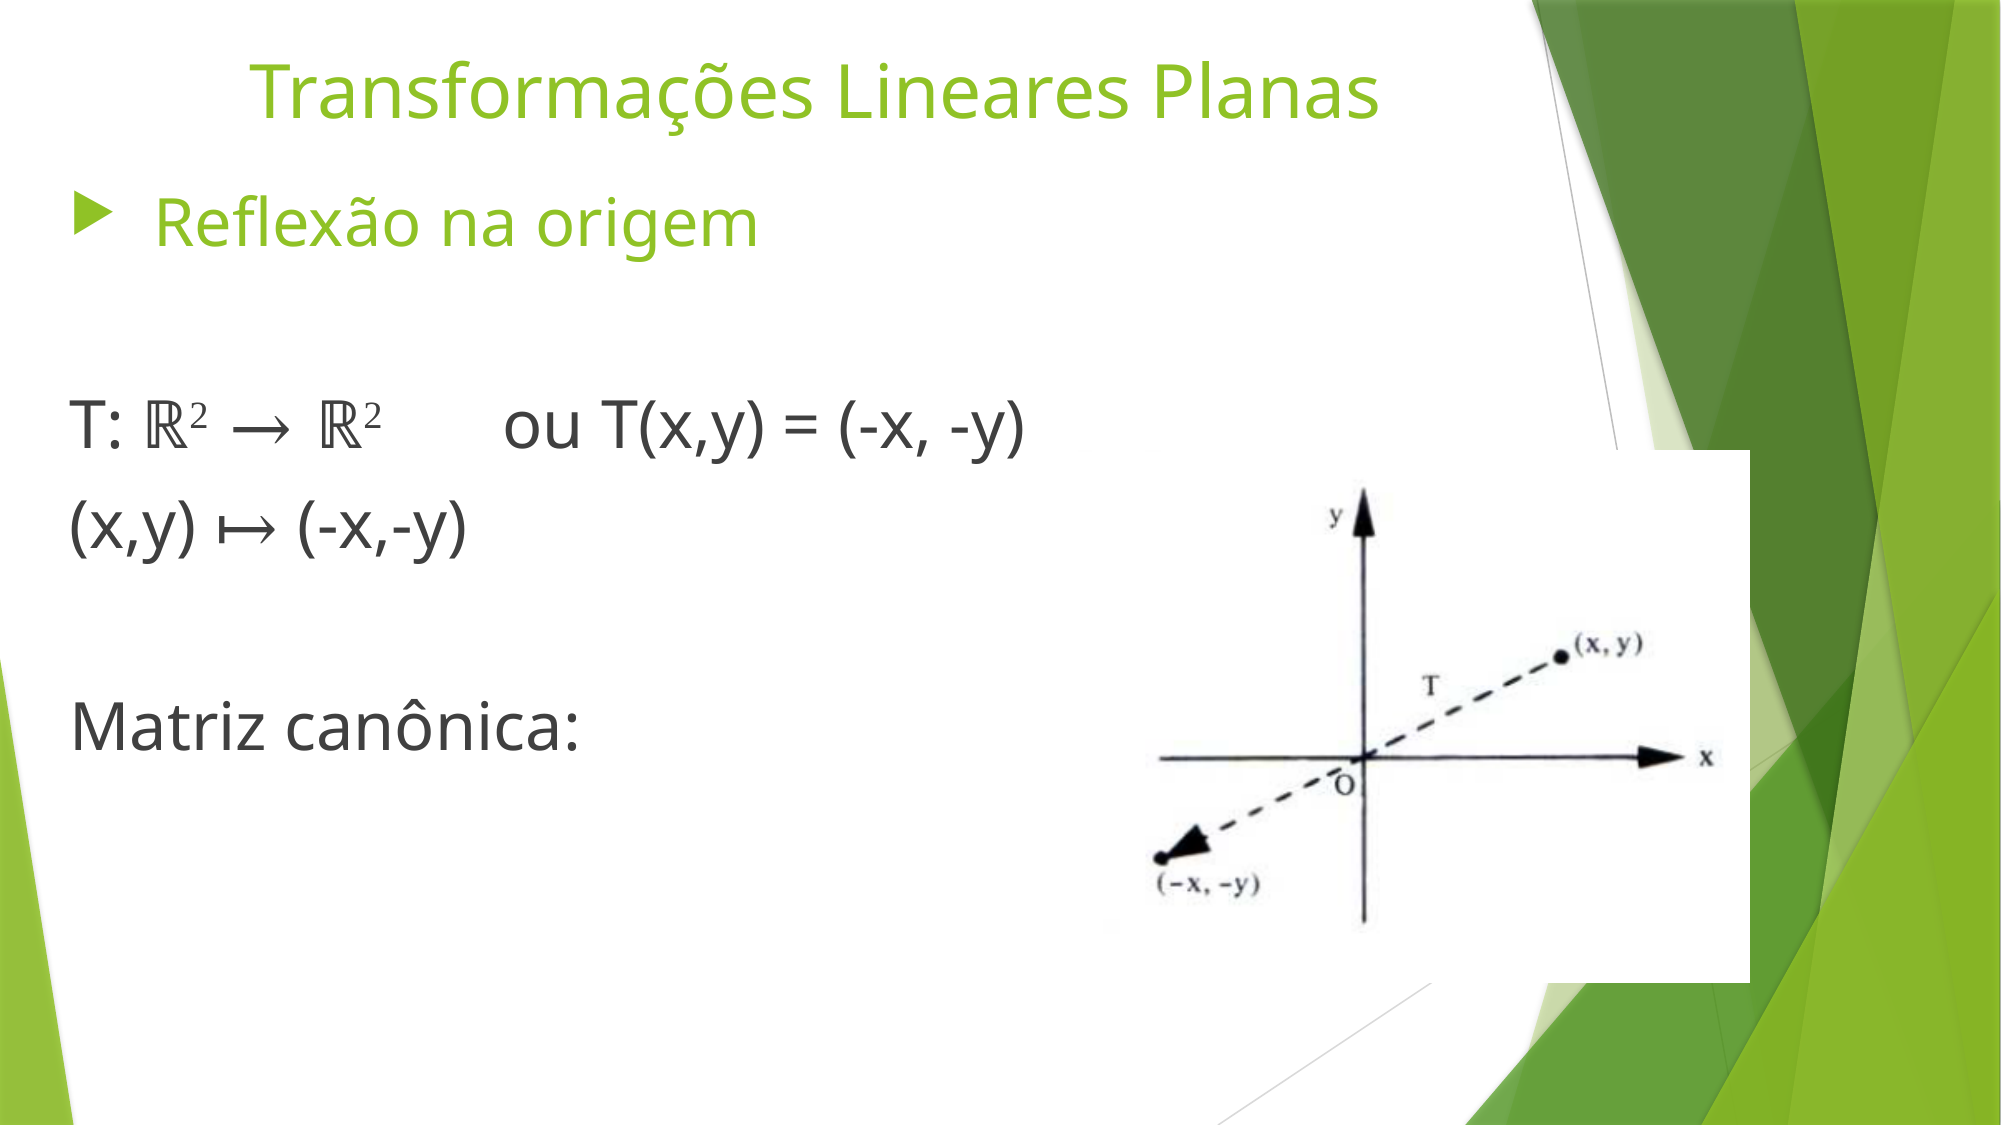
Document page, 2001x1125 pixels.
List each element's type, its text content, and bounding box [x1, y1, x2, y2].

picture [1077, 450, 1750, 984]
title Transformações Lineares Planas [111, 35, 1522, 231]
